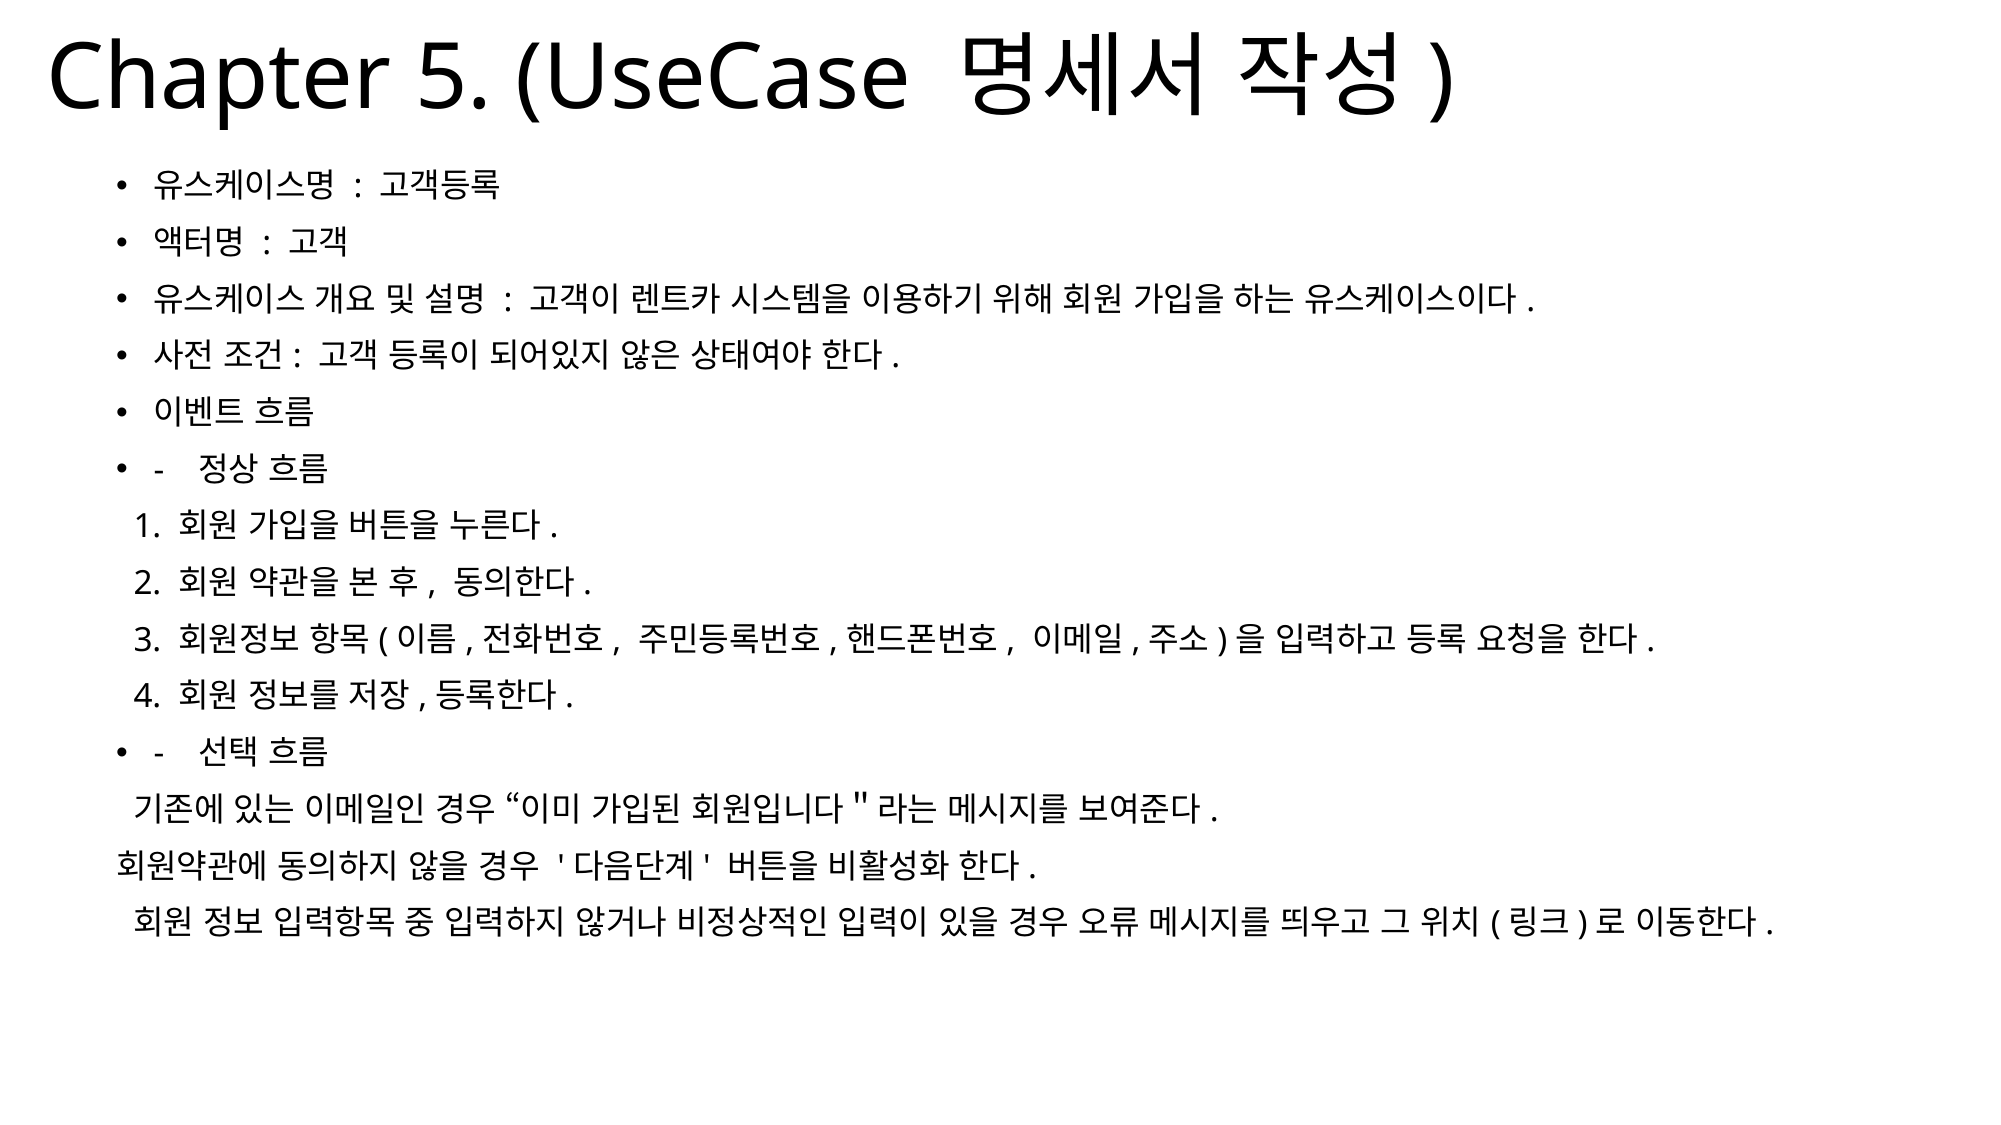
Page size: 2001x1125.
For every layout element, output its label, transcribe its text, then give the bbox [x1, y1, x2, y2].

list 유스케이스명 : 고객등록 액터명 : 고객 유스케이스 개요 및 설명 : 고객이 렌트카 시스템을 이용하기 위해 회원 가입을 하는 유스케이스이다. 사전 조건: 고객 등록이 되어있지 않은 상태여야 한다. 이벤트 흐름 - 정상 흐름 1. 회원 가입을 버튼을 누른다. 2. 회원 약관을 본 후, 동의한다. 3. 회원정보 항목(이름,전화번호, 주민등록번호,핸드폰번호, 이메일,주소)을 입력하고 등록 요청을 한다. 4. 회원 정보를 저장,등록한다. - 선택 흐름 기존에 있는 이메일인 경우 “이미 가입된 회원입니다＂라는 메시지를 보여준다. 회원약관에 동의하지 않을 경우 '다음단계' 버튼을 비활성화 한다. 회원 정보 입력항목 중 입력하지 않거나 비정상적인 입력이 있을 경우 오류 메시지를 띄우고 그 위치(링크)로 이동한다. [101, 161, 1875, 1125]
title Chapter 5. (UseCase 명세서 작성) [31, 0, 1757, 174]
